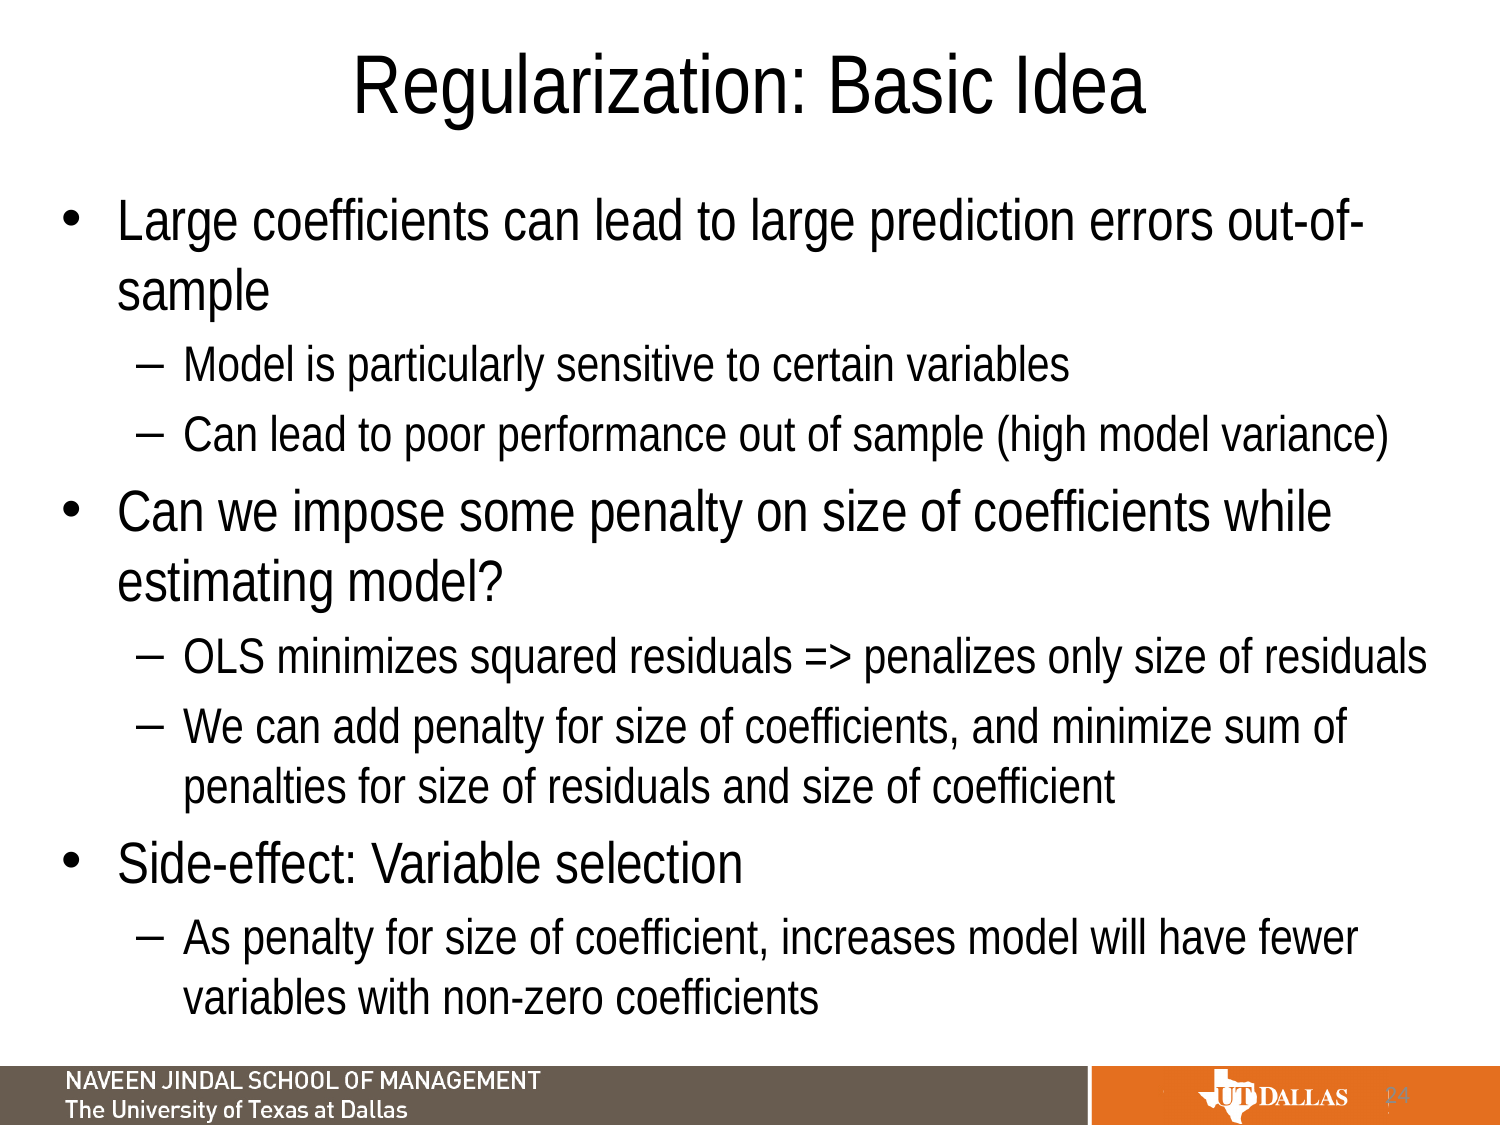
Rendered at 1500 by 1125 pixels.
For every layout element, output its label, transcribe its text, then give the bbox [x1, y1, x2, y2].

list Large coefficients can lead to large prediction errors out-of-sample Model is particularly sensitive to certain variables Can lead to poor performance out of sample (high model variance) Can we impose some penalty on size of coefficients while estimating model? OLS minimizes squared residuals => penalizes only size of residuals We can add penalty for size of coefficients, and minimize sum of penalties for size of residuals and size of coefficient Side-effect: Variable selection As penalty for size of coefficient, increases model will have fewer variables with non-zero coefficients [46, 174, 1452, 1064]
picture [0, 1066, 1500, 1125]
slide_number 24 [1074, 1063, 1425, 1124]
title Regularization: Basic Idea [75, 0, 1425, 162]
